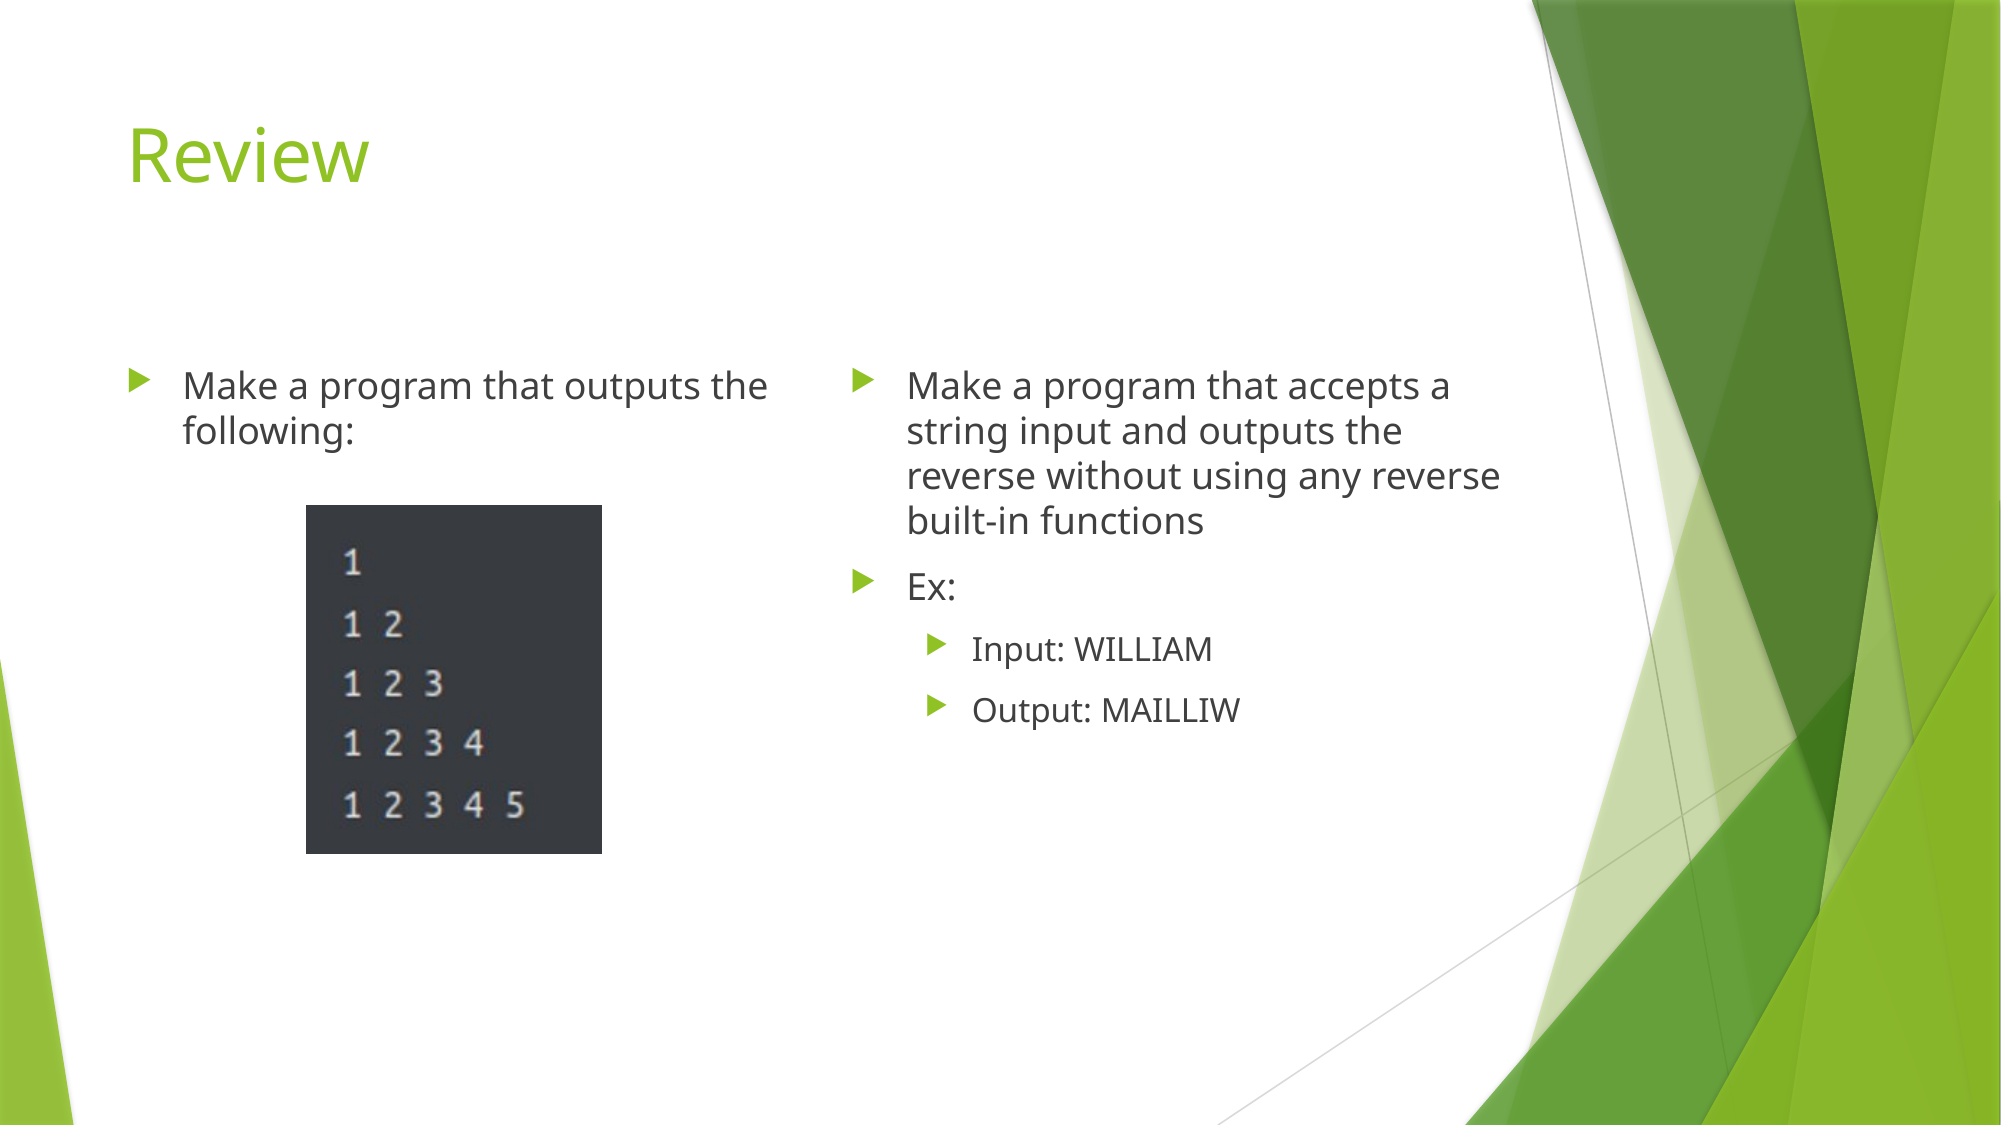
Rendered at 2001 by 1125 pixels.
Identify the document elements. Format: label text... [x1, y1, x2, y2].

title Review [111, 99, 1522, 317]
list Make a program that accepts a string input and outputs the reverse without using any reverse built-in functions Ex: Input: WILLIAM Output: MAILLIW [834, 354, 1522, 992]
picture [305, 504, 602, 855]
list Make a program that outputs the following: [111, 354, 798, 992]
